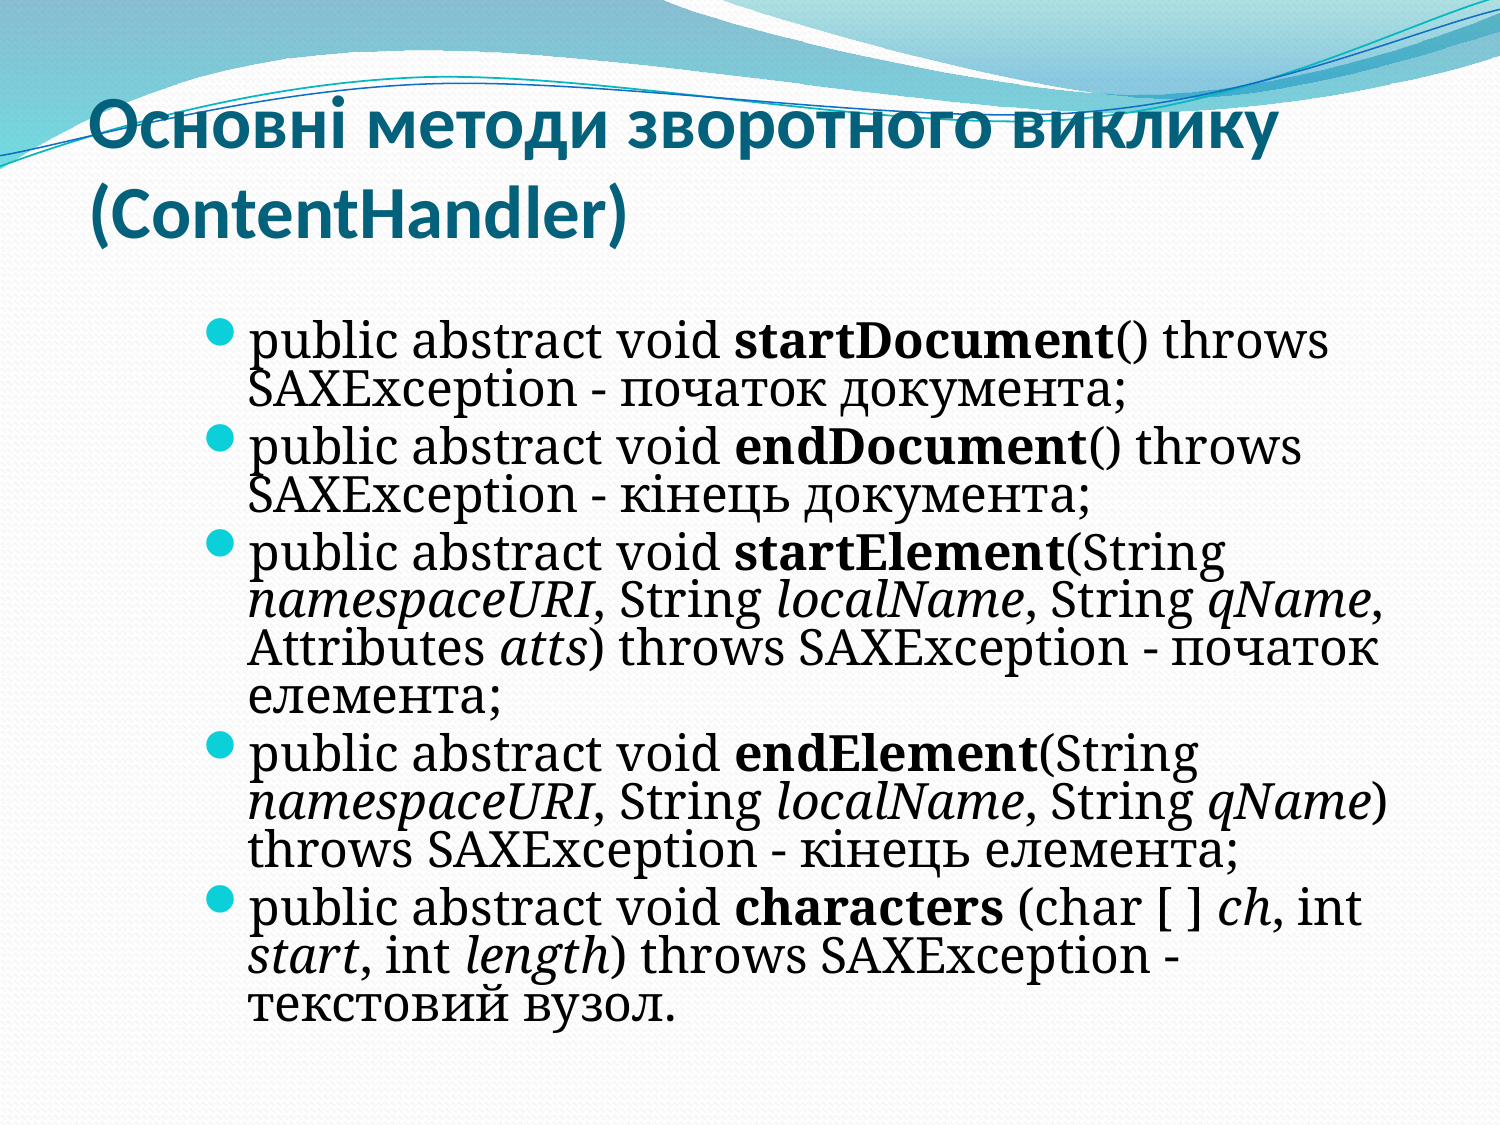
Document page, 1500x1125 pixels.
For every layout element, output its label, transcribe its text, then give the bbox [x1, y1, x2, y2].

list public abstract void startDocument() throws SAXException - початок документа; public abstract void endDocument() throws SAXException - кінець документа; public abstract void startElement(String namespaceURI, String localName, String qName, Attributes atts) throws SAXException - початок елемента; public abstract void endElement(String namespaceURI, String localName, String qName) throws SAXException - кінець елемента; public abstract void characters (char [ ] ch, int start, int length) throws SAXException - текстовий вузол. [187, 312, 1463, 1050]
title Основні методи зворотного виклику (ContentHandler) [88, 66, 1439, 254]
